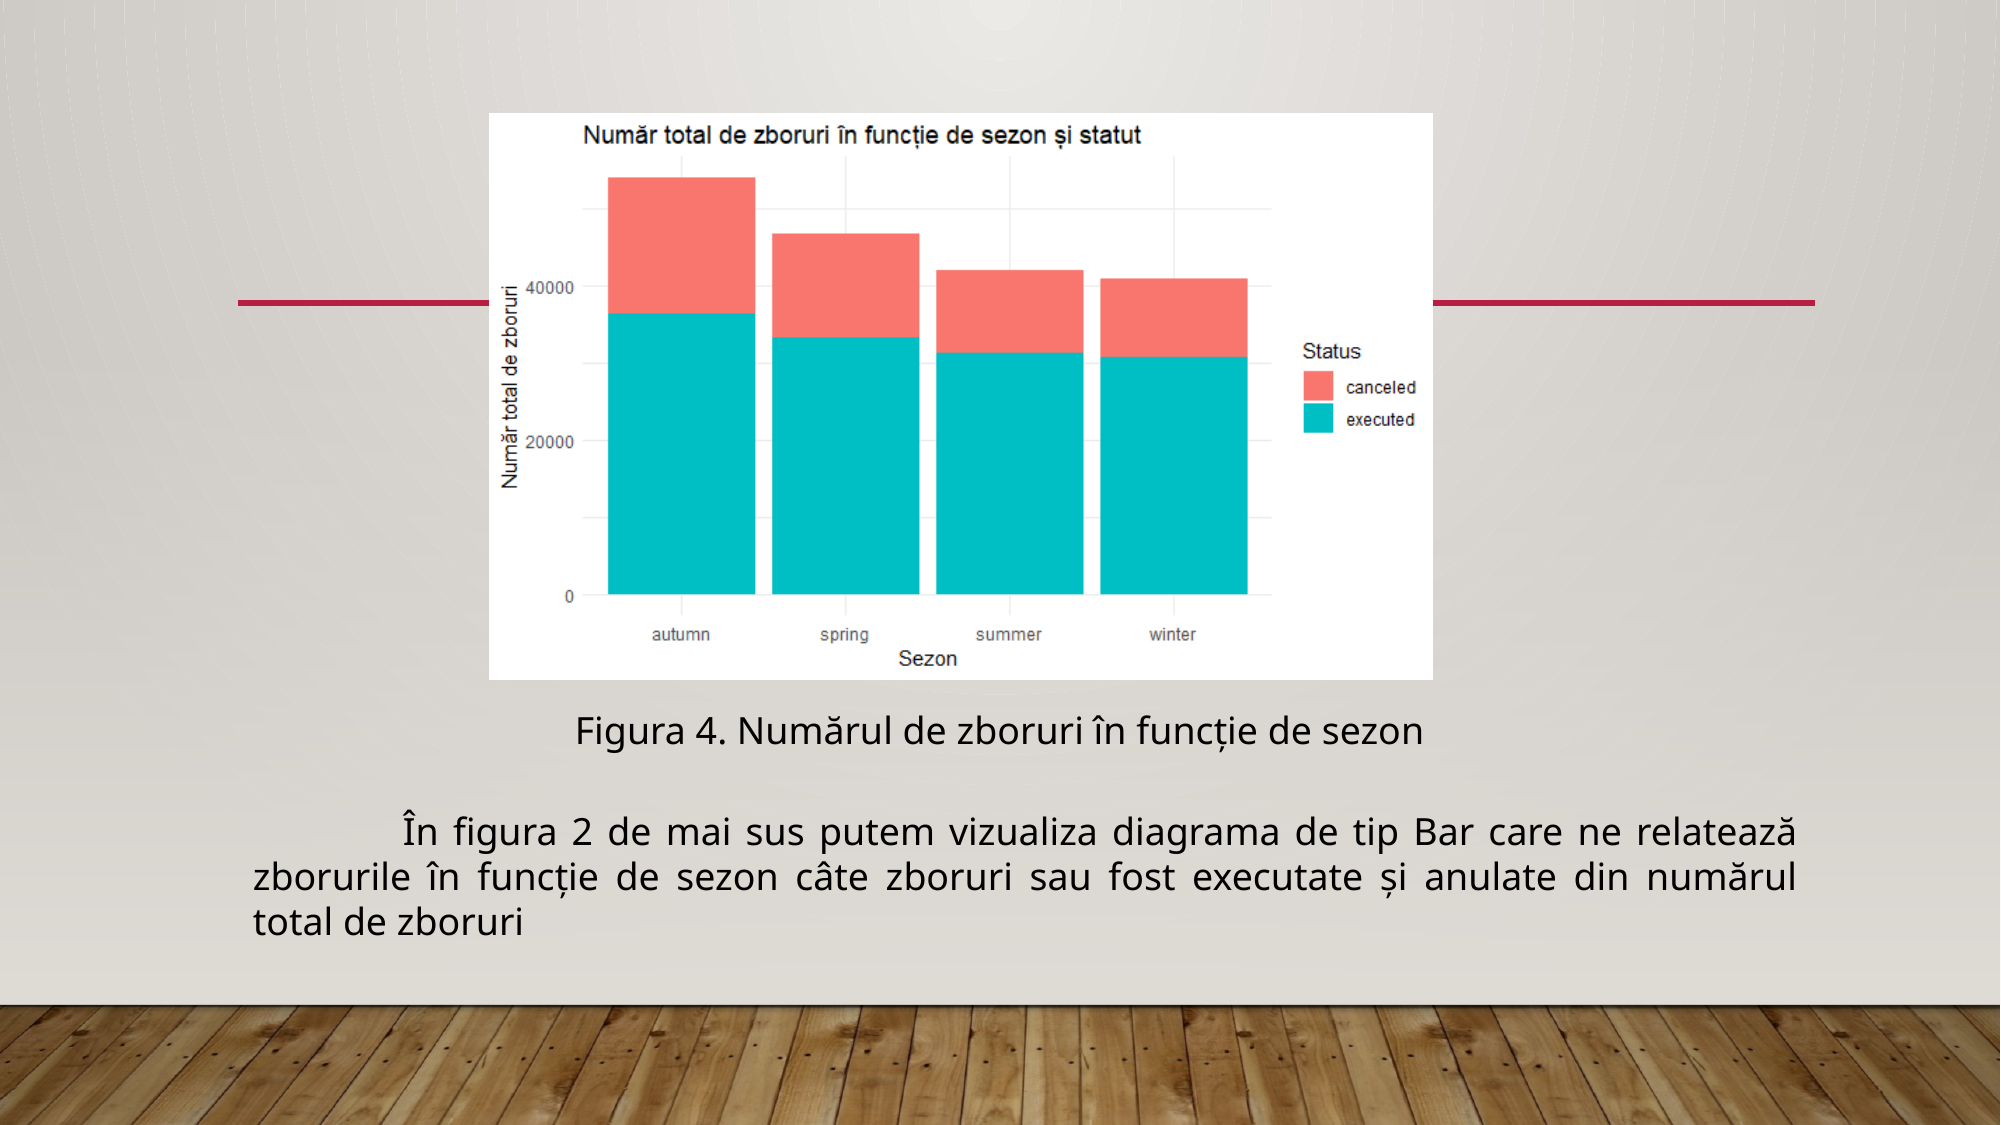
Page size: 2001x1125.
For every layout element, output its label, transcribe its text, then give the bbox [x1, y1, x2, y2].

text_box În figura 2 de mai sus putem vizualiza diagrama de tip Bar care ne relatează zborurile în funcție de sezon câte zboruri sau fost executate și anulate din numărul total de zboruri [238, 800, 1814, 950]
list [489, 113, 1433, 681]
picture [0, 1005, 2000, 1125]
text_box Figura 4. Numărul de zboruri în funcție de sezon [212, 699, 1788, 760]
